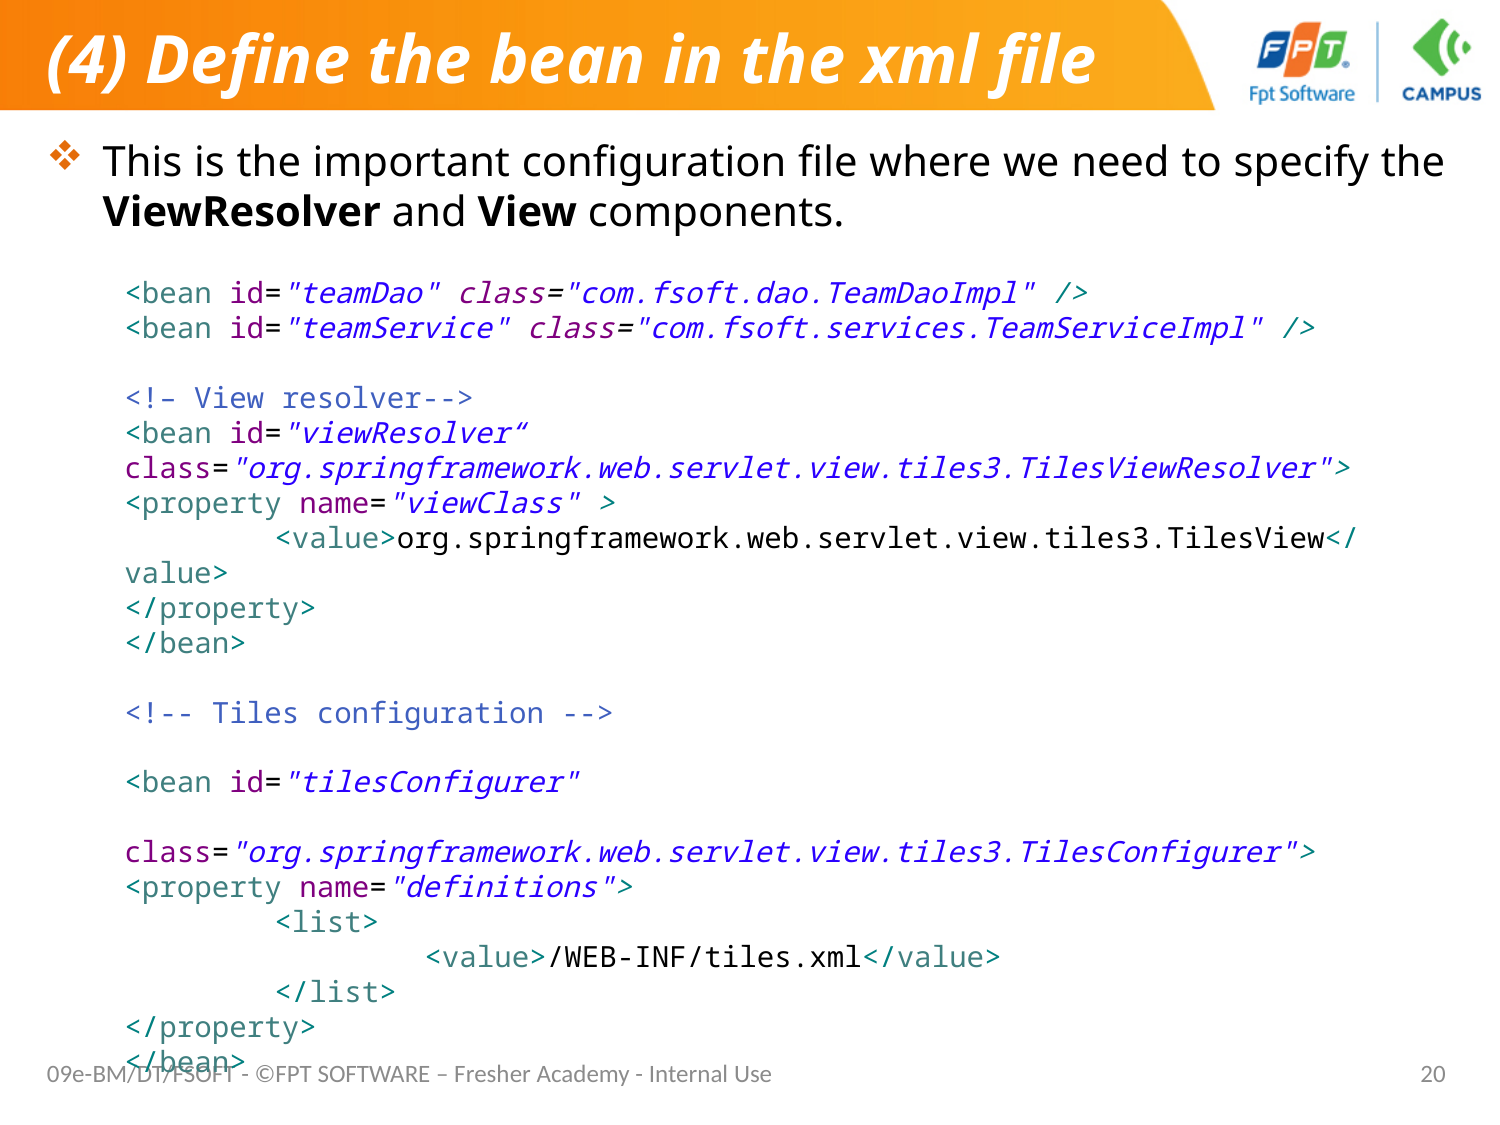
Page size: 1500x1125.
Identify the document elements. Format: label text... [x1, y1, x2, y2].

footer 09e-BM/DT/FSOFT - ©FPT SOFTWARE – Fresher Academy - Internal Use [31, 1042, 790, 1103]
slide_number 20 [1074, 1042, 1461, 1103]
picture [0, 0, 1500, 1125]
list This is the important configuration file where we need to specify the ViewResolver and View components. [31, 127, 1461, 1020]
text_box <bean id="teamDao" class="com.fsoft.dao.TeamDaoImpl" /> <bean id="teamService" class="com.fsoft.services.TeamServiceImpl" /> <!– View resolver--> <bean id="viewResolver“ class="org.springframework.web.servlet.view.tiles3.TilesViewResolver"> <property name="viewClass" > <value>org.springframework.web.servlet.view.tiles3.TilesView</value> </property> </bean> <!-- Tiles configuration --> <bean id="tilesConfigurer" class="org.springframework.web.servlet.view.tiles3.TilesConfigurer"> <property name="definitions"> <list> <value>/WEB-INF/tiles.xml</value> </list> </property> </bean> [109, 266, 1461, 1020]
title (4) Define the bean in the xml file [31, 3, 1461, 111]
